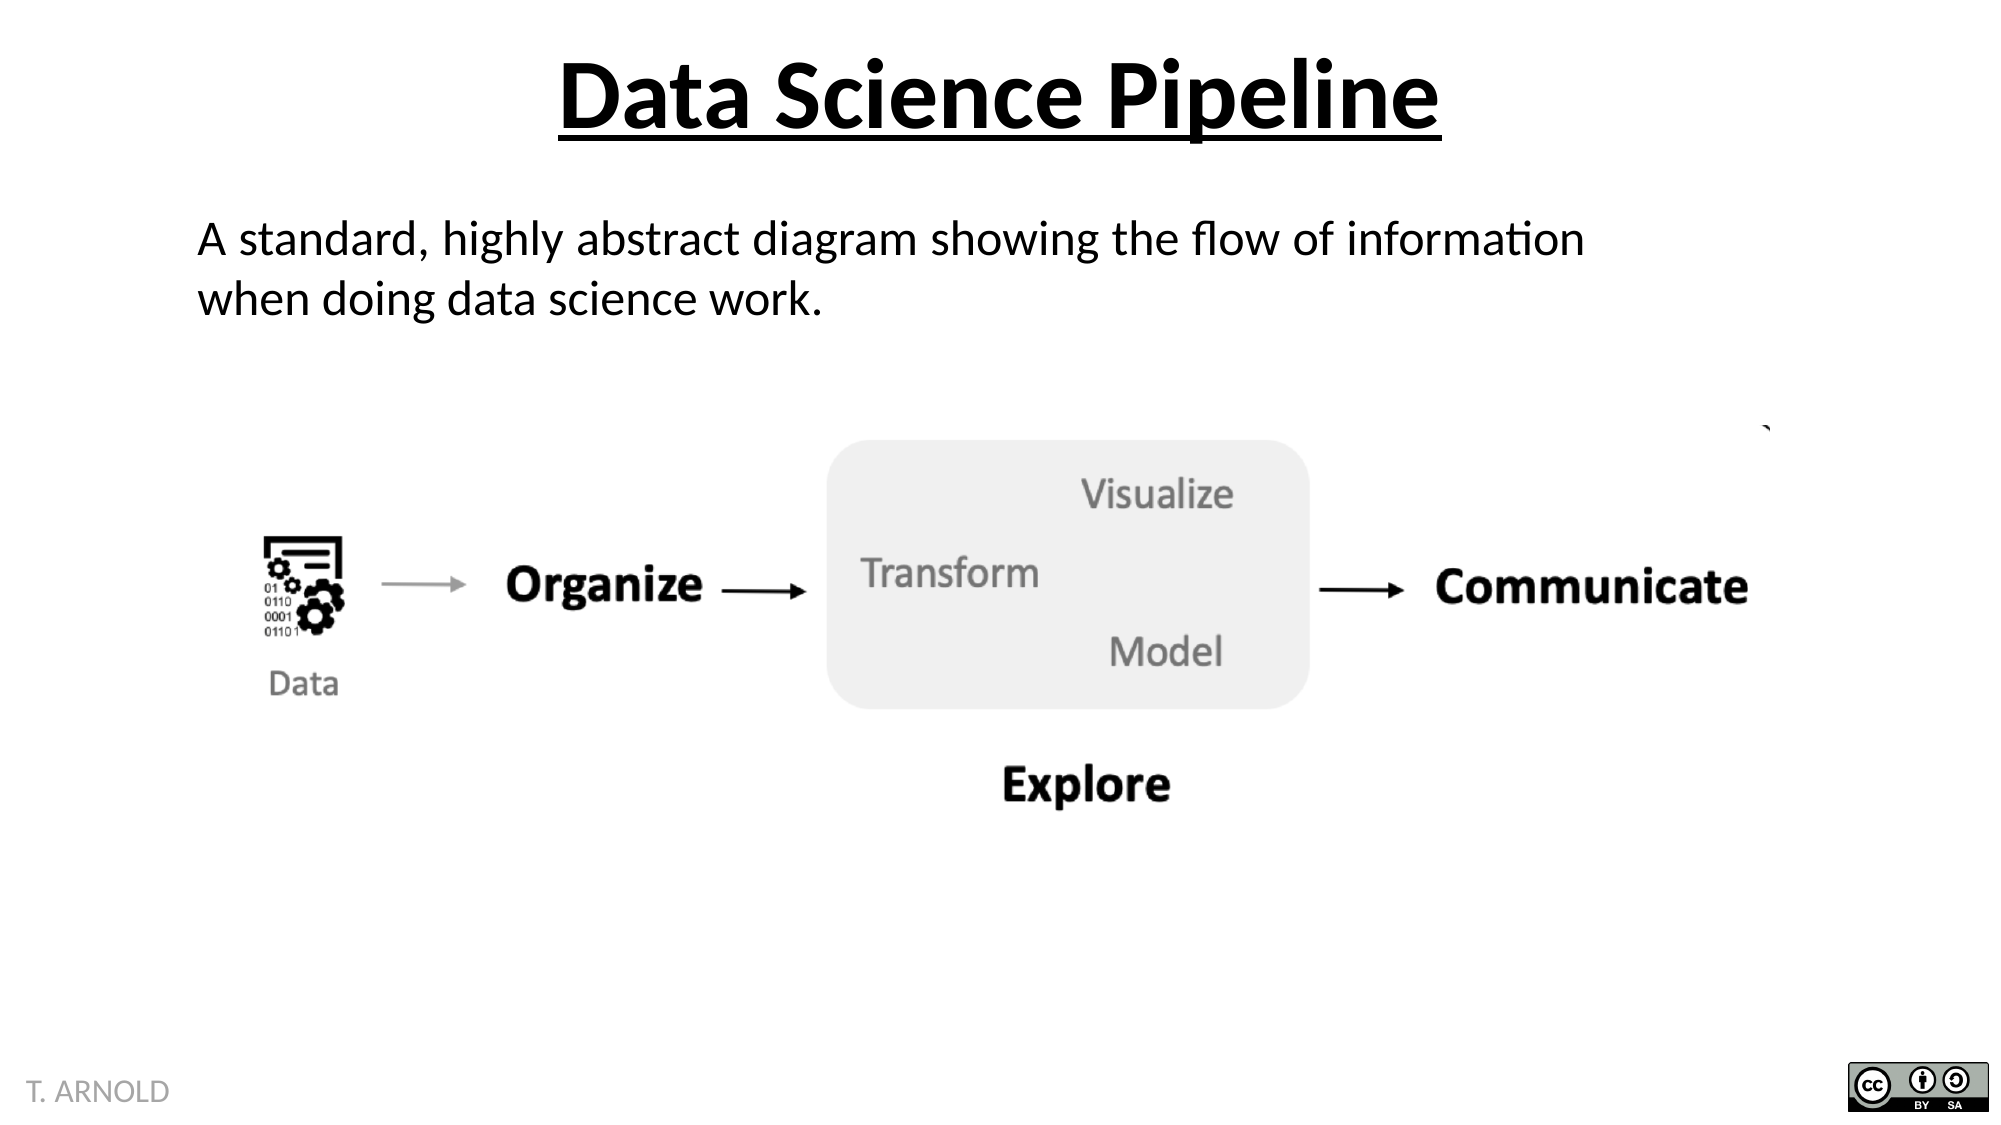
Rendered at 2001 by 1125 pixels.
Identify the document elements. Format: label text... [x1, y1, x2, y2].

text_box A standard, highly abstract diagram showing the flow of information when doing data science work. [182, 198, 1602, 334]
text_box T. ARNOLD [11, 1062, 673, 1117]
picture [230, 425, 1770, 825]
text_box Data Science Pipeline [497, 20, 1503, 156]
picture [1848, 1062, 1989, 1112]
